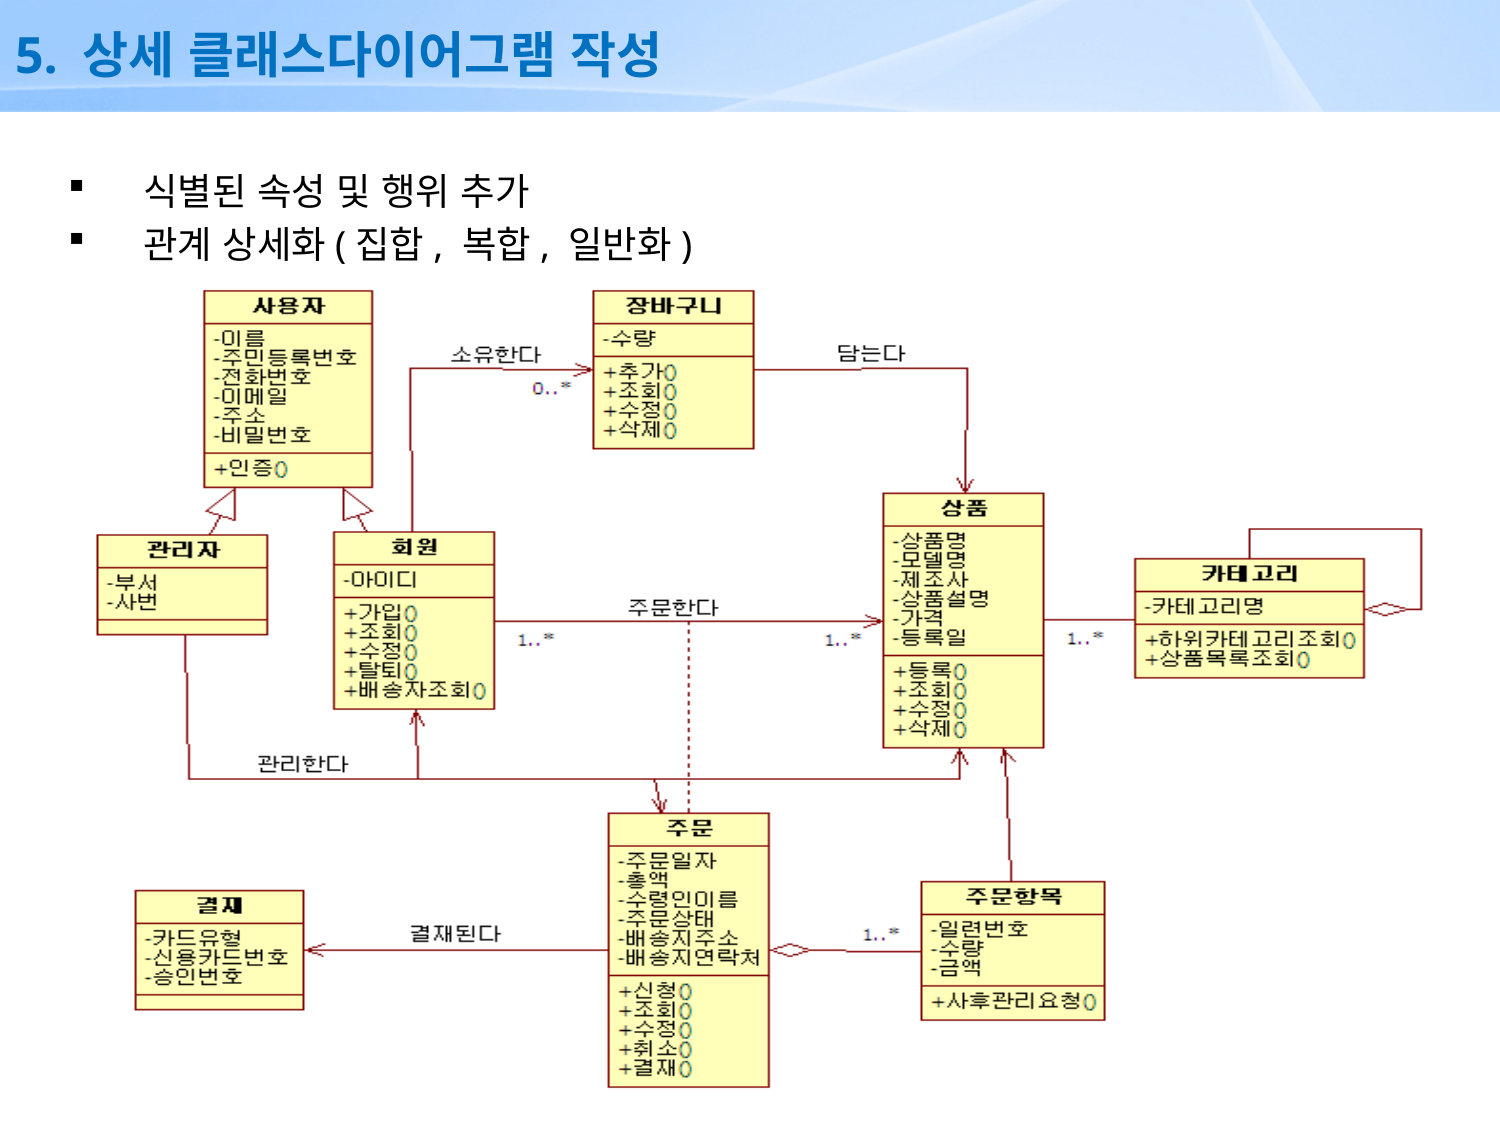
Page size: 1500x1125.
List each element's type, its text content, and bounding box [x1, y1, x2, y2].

list 식별된 속성 및 행위 추가 관계 상세화(집합, 복합, 일반화) [52, 160, 1448, 1071]
picture [0, 0, 1500, 112]
picture [76, 280, 1436, 1097]
title 5. 상세 클래스다이어그램 작성 [0, 0, 1351, 108]
